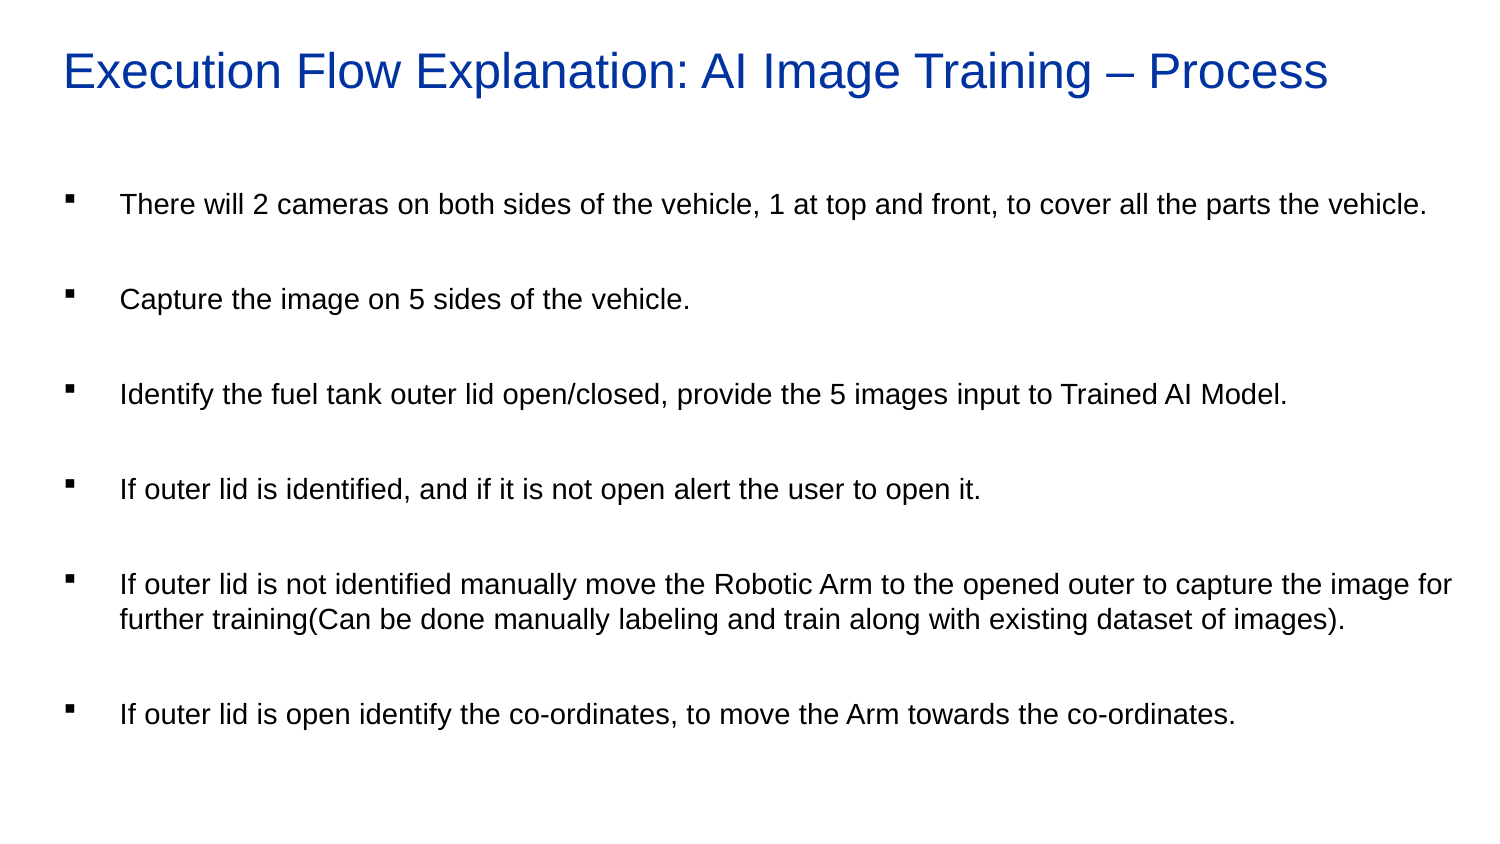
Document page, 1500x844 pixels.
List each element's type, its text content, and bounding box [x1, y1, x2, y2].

title Execution Flow Explanation: AI Image Training – Process [63, 45, 1439, 176]
text_box There will 2 cameras on both sides of the vehicle, 1 at top and front, to cover all the parts the vehicle. Capture the image on 5 sides of the vehicle. Identify the fuel tank outer lid open/closed, provide the 5 images input to Trained AI Model. If outer lid is identified, and if it is not open alert the user to open it. If outer lid is not identified manually move the Robotic Arm to the opened outer to capture the image for further training(Can be done manually labeling and train along with existing dataset of images). If outer lid is open identify the co-ordinates, to move the Arm towards the co-ordinates. [48, 177, 1500, 738]
